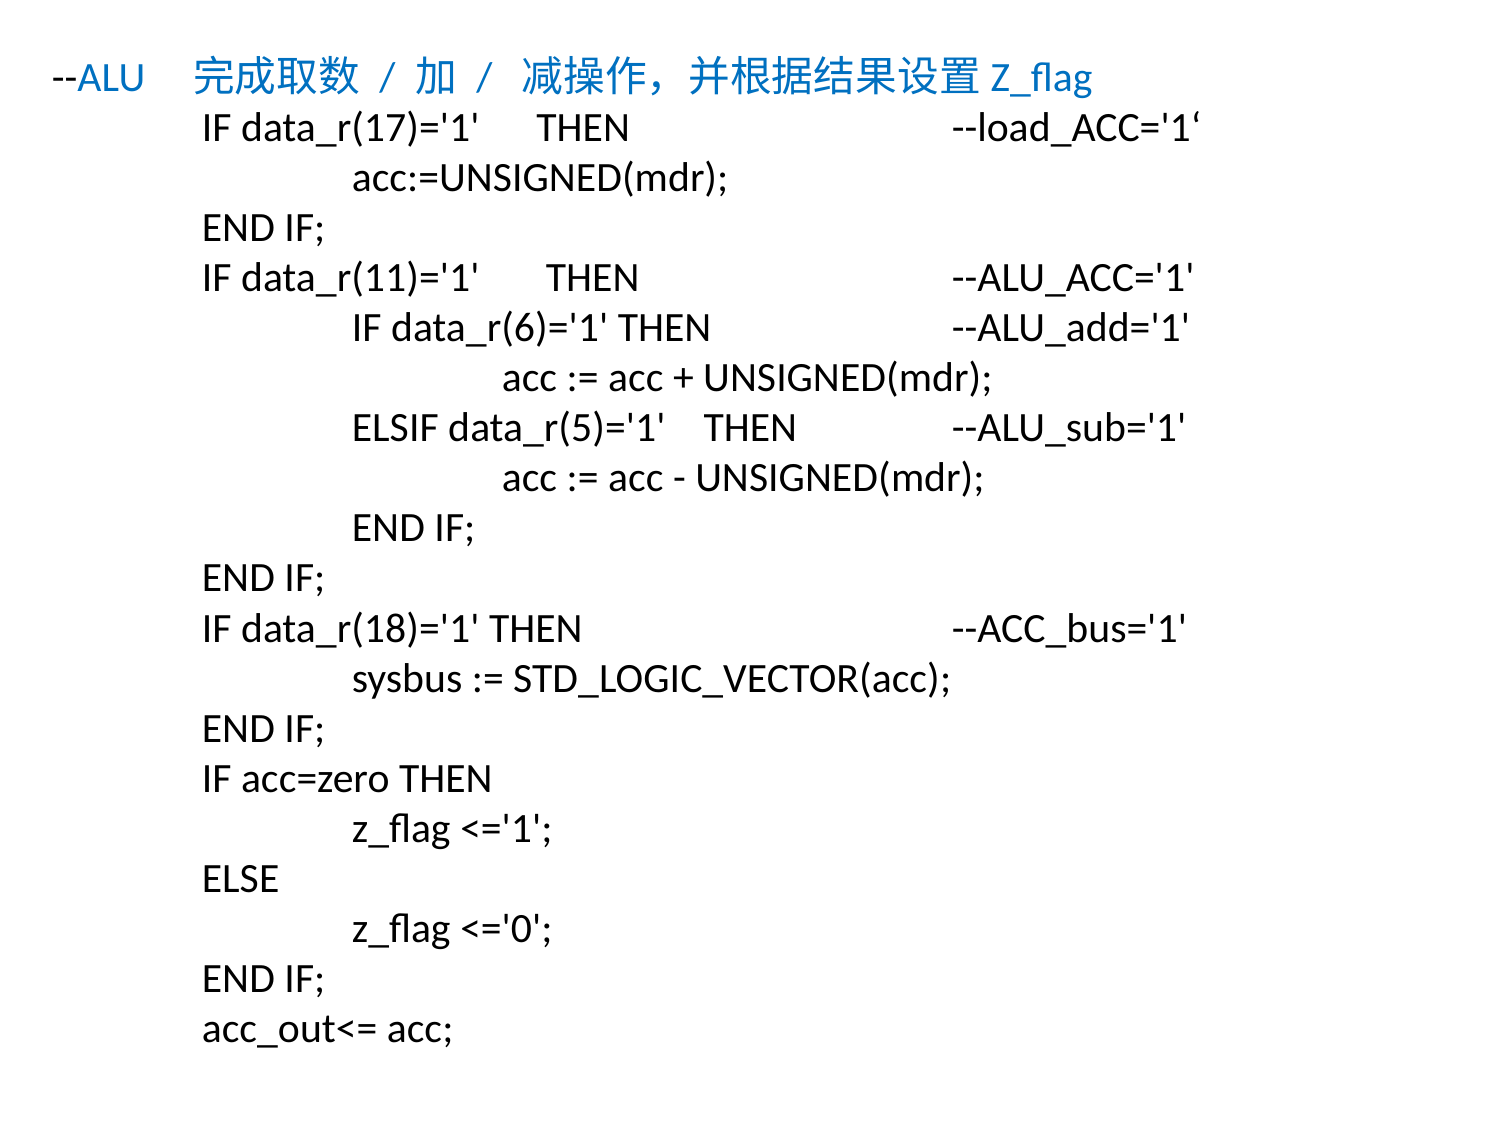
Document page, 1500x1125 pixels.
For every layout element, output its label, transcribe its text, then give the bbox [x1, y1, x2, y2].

text_box --ALU 完成取数 / 加 / 减操作，并根据结果设置Z_flag IF data_r(17)='1' THEN --load_ACC='1‘ acc:=UNSIGNED(mdr); END IF; IF data_r(11)='1' THEN --ALU_ACC='1' IF data_r(6)='1' THEN --ALU_add='1' acc := acc + UNSIGNED(mdr); ELSIF data_r(5)='1' THEN --ALU_sub='1' acc := acc - UNSIGNED(mdr); END IF; END IF; IF data_r(18)='1' THEN --ACC_bus='1' sysbus := STD_LOGIC_VECTOR(acc); END IF; IF acc=zero THEN z_flag <='1'; ELSE z_flag <='0'; END IF; acc_out<= acc; [37, 42, 1443, 1058]
